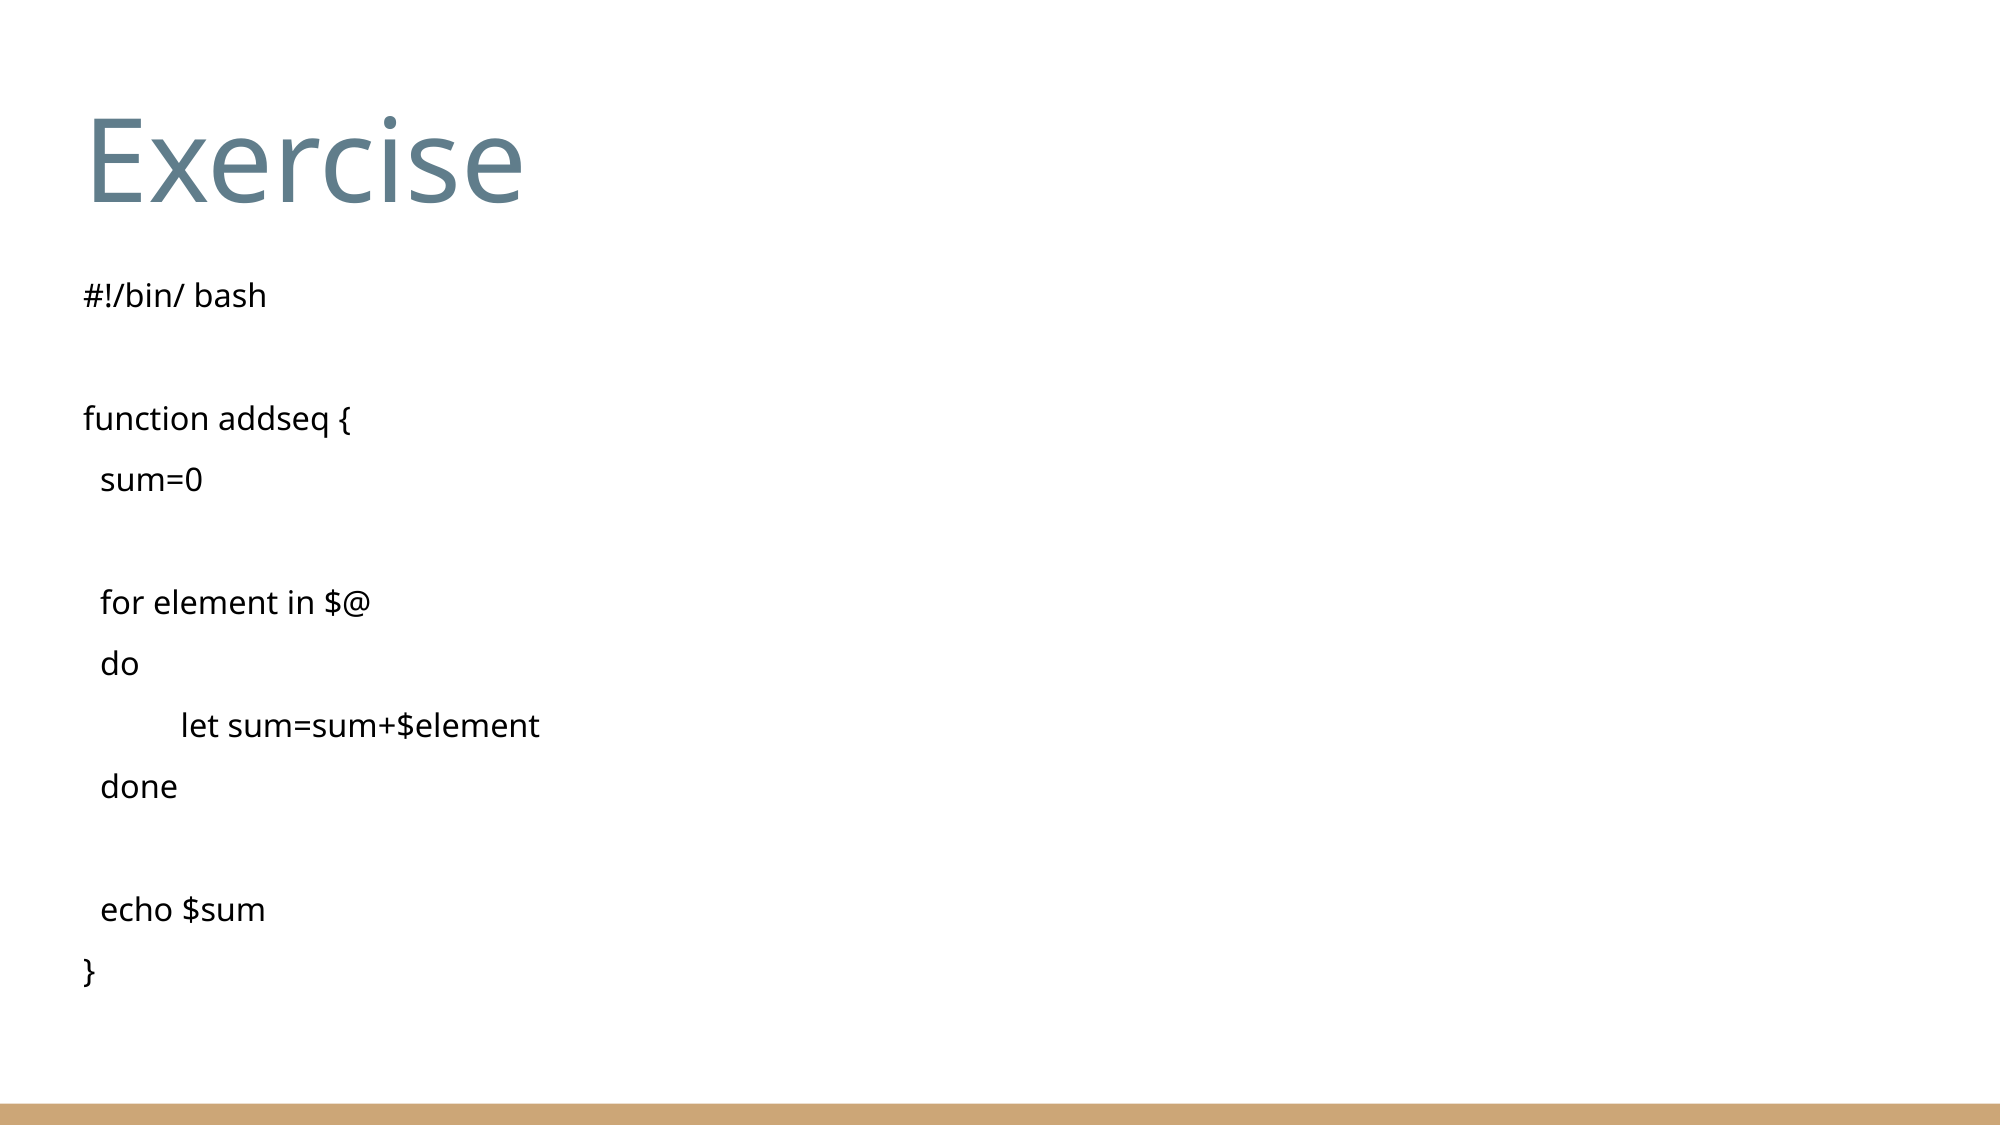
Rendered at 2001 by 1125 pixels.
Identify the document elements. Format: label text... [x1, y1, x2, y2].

list #!/bin/ bash function addseq { sum=0 for element in $@ do let sum=sum+$element done echo $sum } [68, 267, 1932, 1002]
title Exercise [68, 69, 1932, 251]
